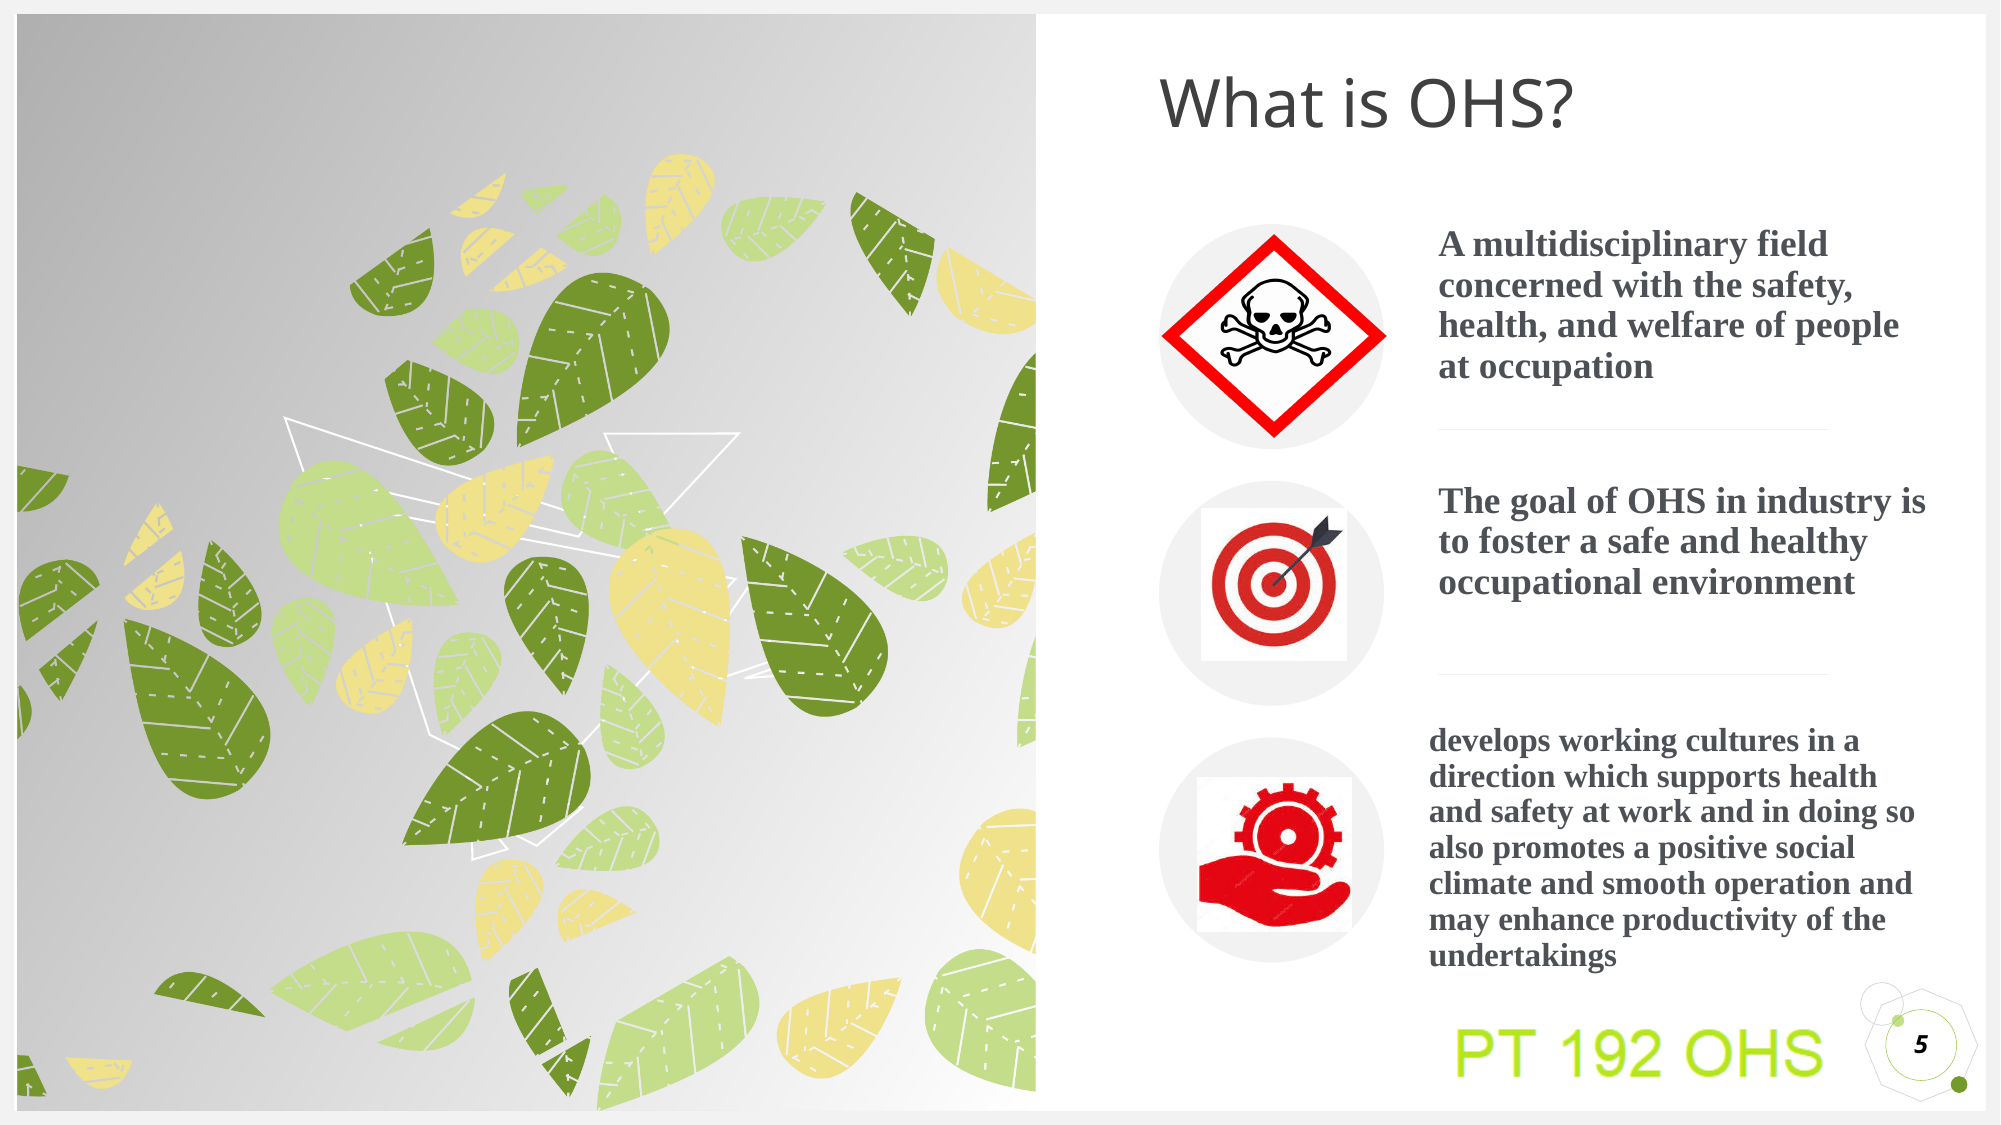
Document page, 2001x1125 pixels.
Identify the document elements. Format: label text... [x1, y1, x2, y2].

picture [1197, 777, 1352, 932]
picture [17, 81, 1036, 1111]
list The goal of OHS in industry is to foster a safe and healthy occupational environment [1438, 481, 1931, 553]
picture [1439, 1009, 1845, 1093]
list develops working cultures in a direction which supports health and safety at work and in doing so also promotes a positive social climate and smooth operation and may enhance productivity of the undertakings [1428, 722, 1922, 794]
picture [1159, 232, 1389, 440]
slide_number 5 [1885, 1009, 1957, 1081]
picture [1201, 508, 1347, 661]
title What is OHS? [1159, 70, 1932, 142]
list A multidisciplinary field concerned with the safety, health, and welfare of people at occupation [1438, 224, 1931, 296]
